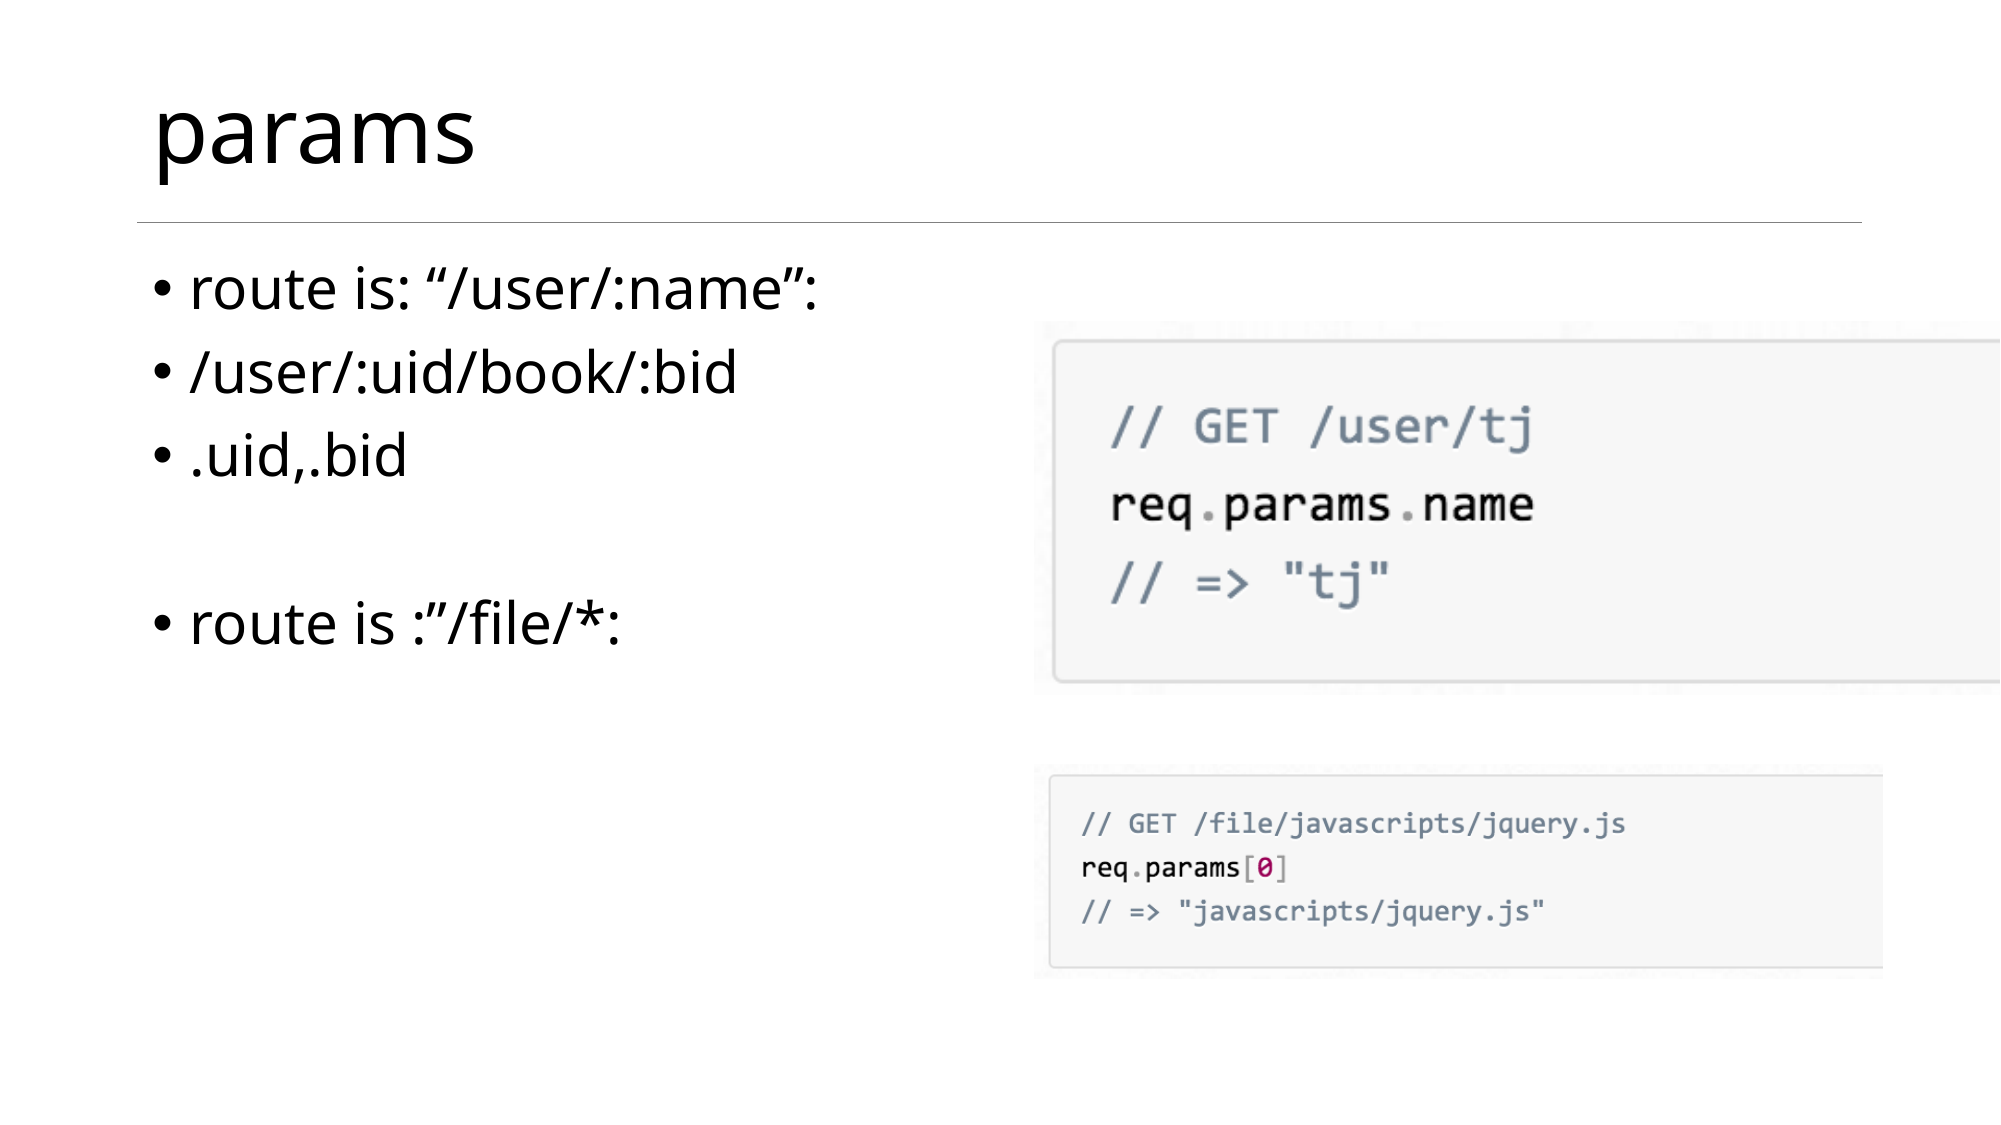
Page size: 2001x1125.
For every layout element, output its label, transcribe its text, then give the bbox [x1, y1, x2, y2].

picture [1034, 764, 1883, 979]
picture [1034, 321, 2000, 695]
list route is: “/user/:name”: /user/:uid/book/:bid .uid,.bid route is :”/file/*: [137, 251, 1863, 1014]
title params [137, 44, 1863, 223]
